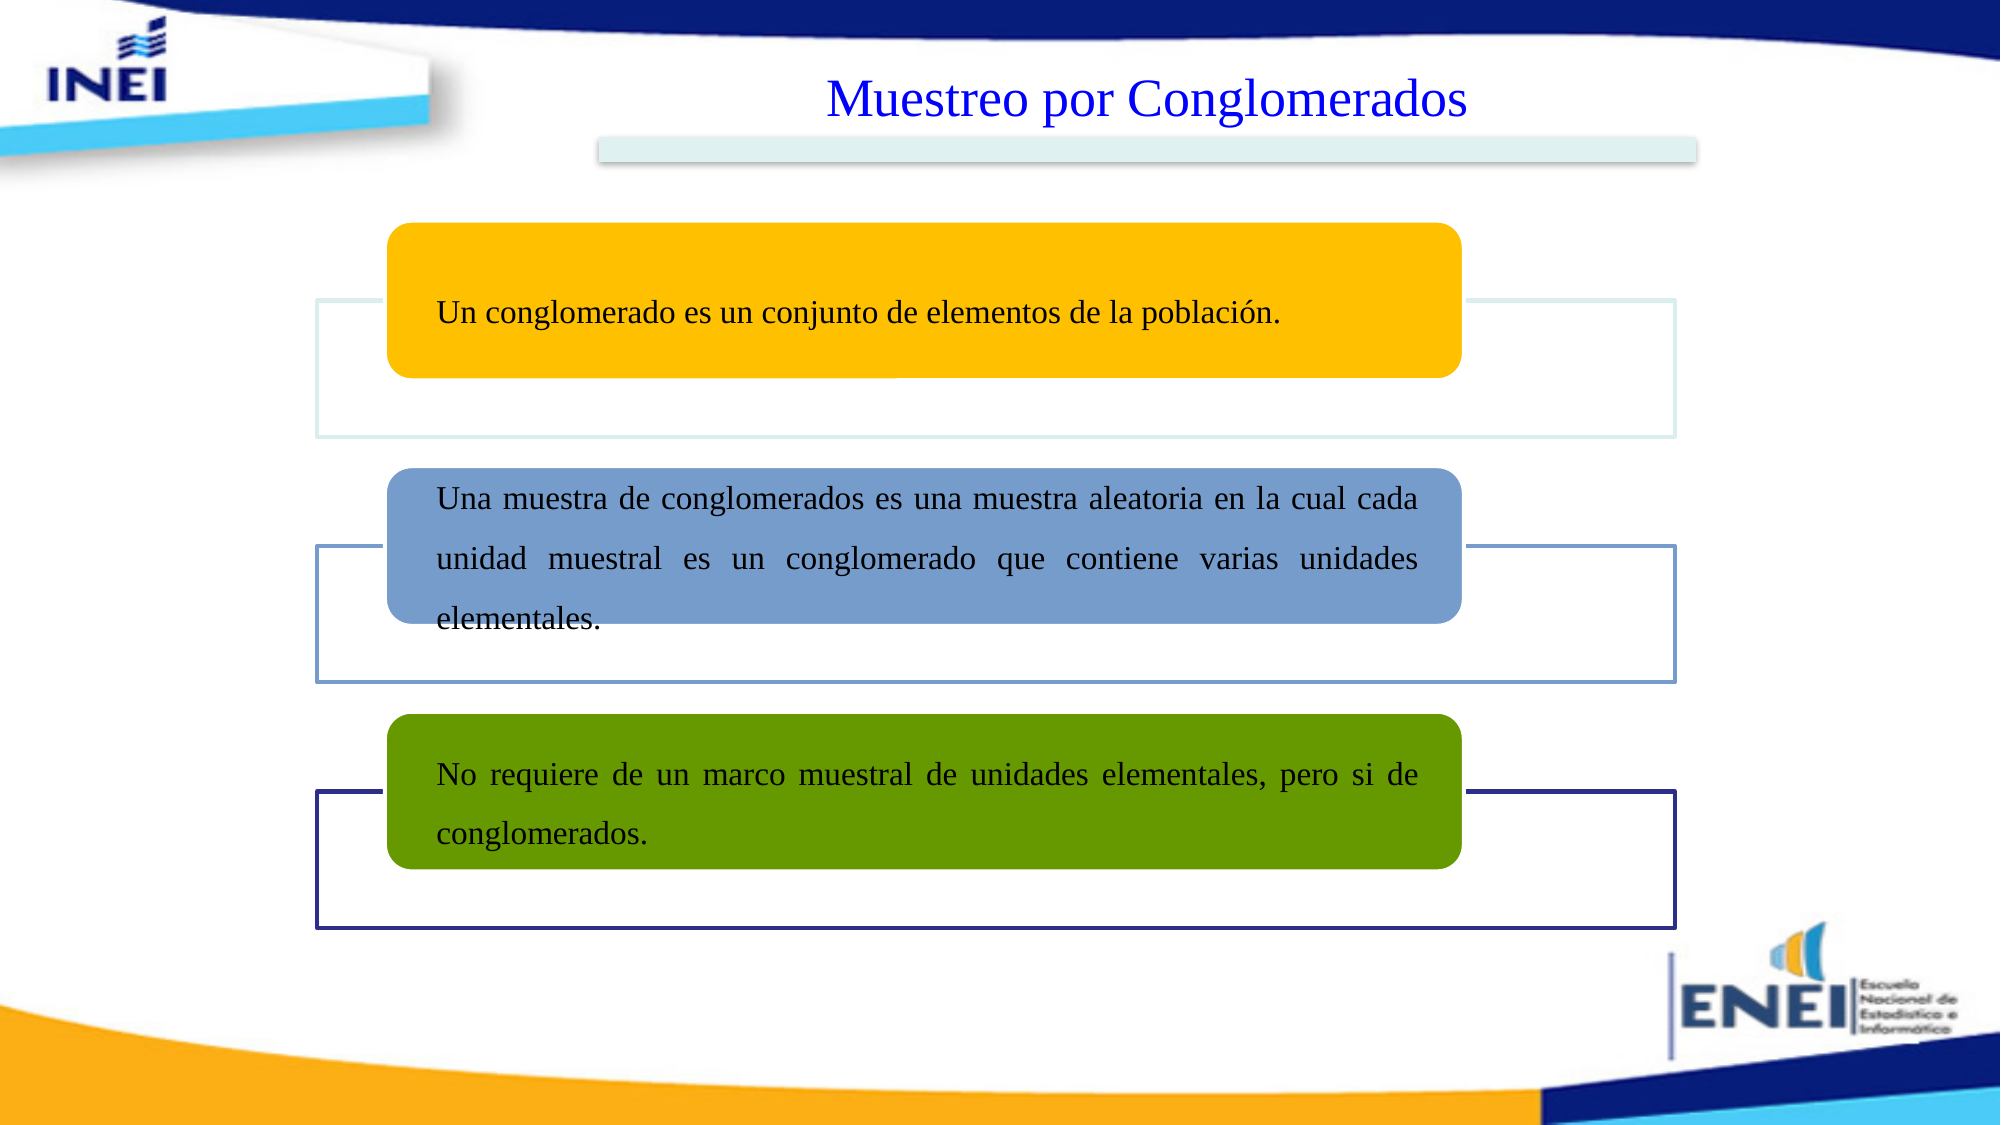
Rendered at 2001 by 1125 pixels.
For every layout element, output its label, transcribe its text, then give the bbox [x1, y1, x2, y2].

text_box Muestreo por Conglomerados [621, 55, 1674, 135]
picture [0, 0, 2000, 1125]
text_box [316, 219, 1676, 929]
